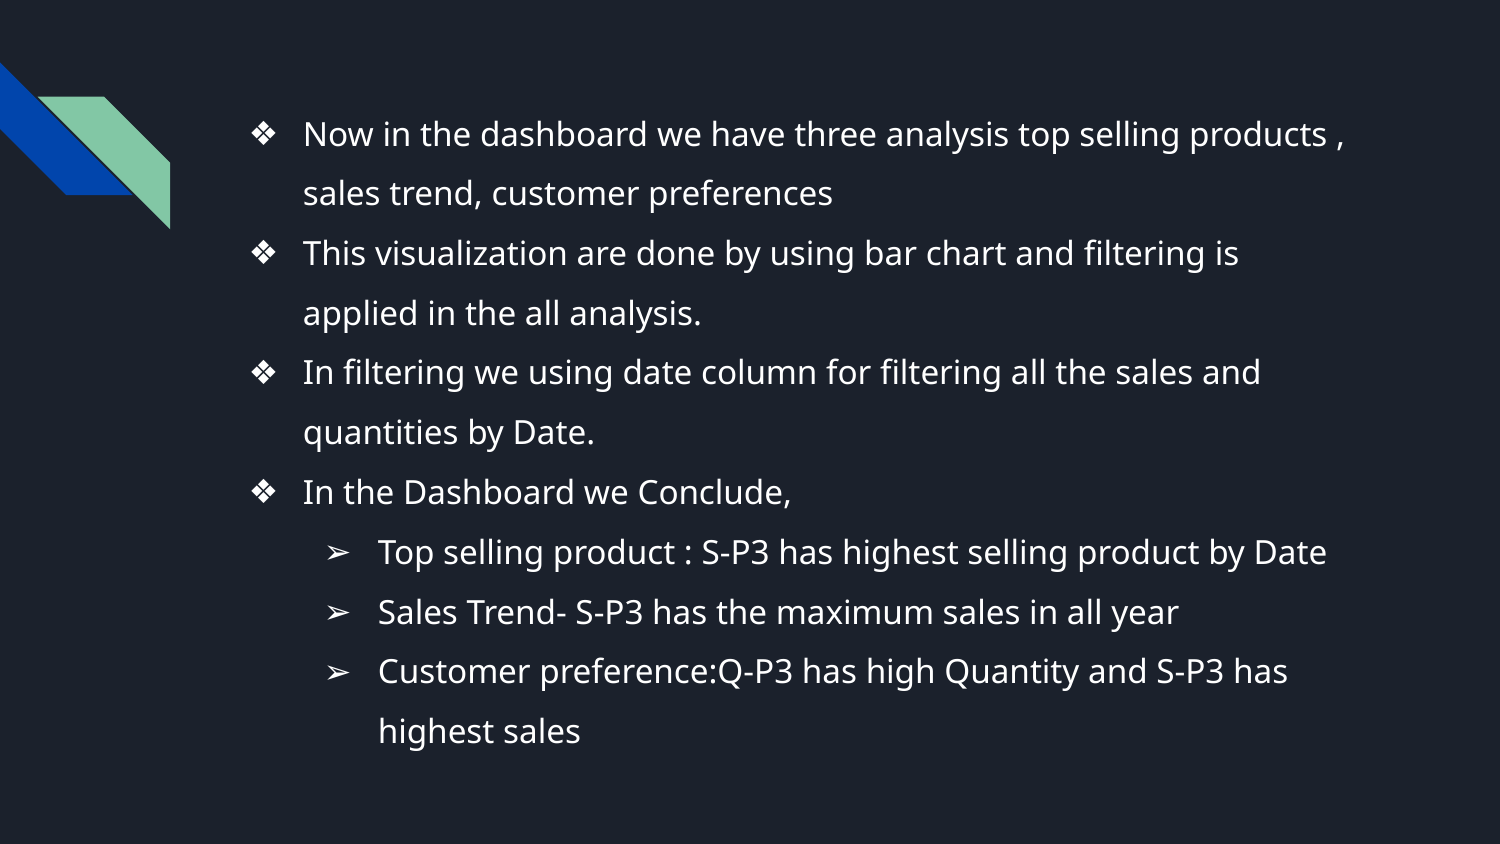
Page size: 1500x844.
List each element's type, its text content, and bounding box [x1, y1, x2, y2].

list Now in the dashboard we have three analysis top selling products , sales trend, customer preferences This visualization are done by using bar chart and filtering is applied in the all analysis. In filtering we using date column for filtering all the sales and quantities by Date. In the Dashboard we Conclude, Top selling product : S-P3 has highest selling product by Date Sales Trend- S-P3 has the maximum sales in all year Customer preference:Q-P3 has high Quantity and S-P3 has highest sales [212, 77, 1368, 823]
